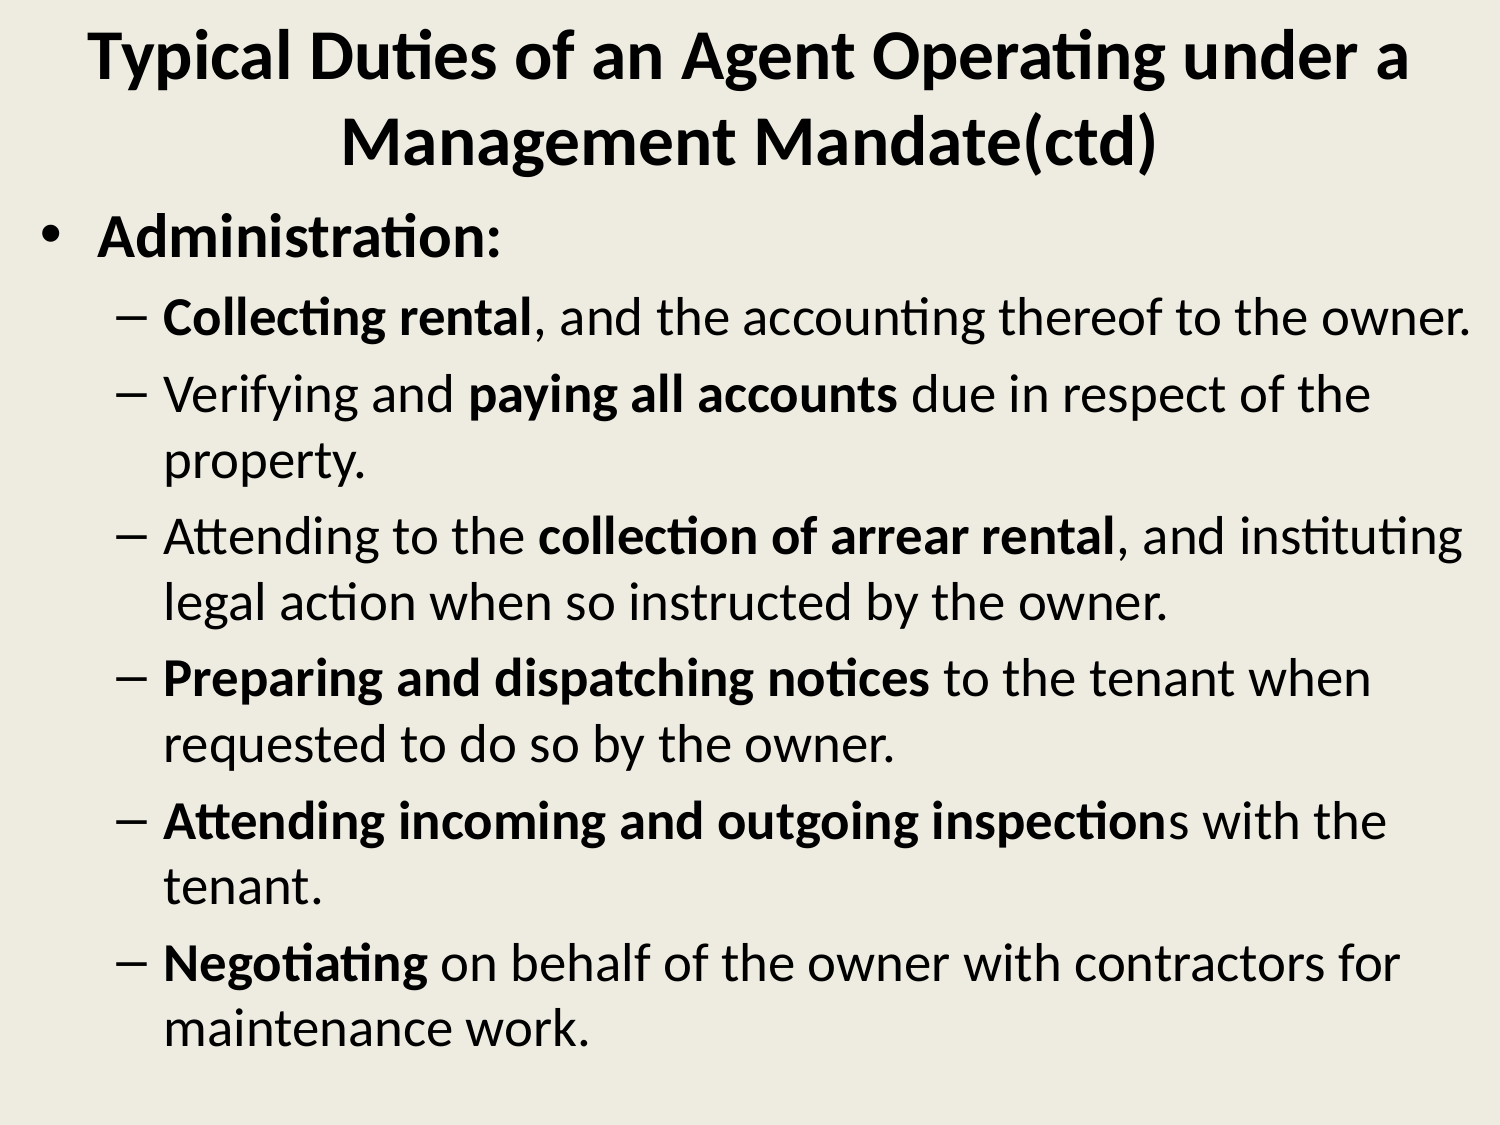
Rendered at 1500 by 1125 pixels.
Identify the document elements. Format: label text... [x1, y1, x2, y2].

title Typical Duties of an Agent Operating under a Management Mandate(ctd) [0, 0, 1500, 188]
list Administration: Collecting rental, and the accounting thereof to the owner. Verifying and paying all accounts due in respect of the property. Attending to the collection of arrear rental, and instituting legal action when so instructed by the owner. Preparing and dispatching notices to the tenant when requested to do so by the owner. Attending incoming and outgoing inspections with the tenant. Negotiating on behalf of the owner with contractors for maintenance work. [24, 187, 1500, 1125]
